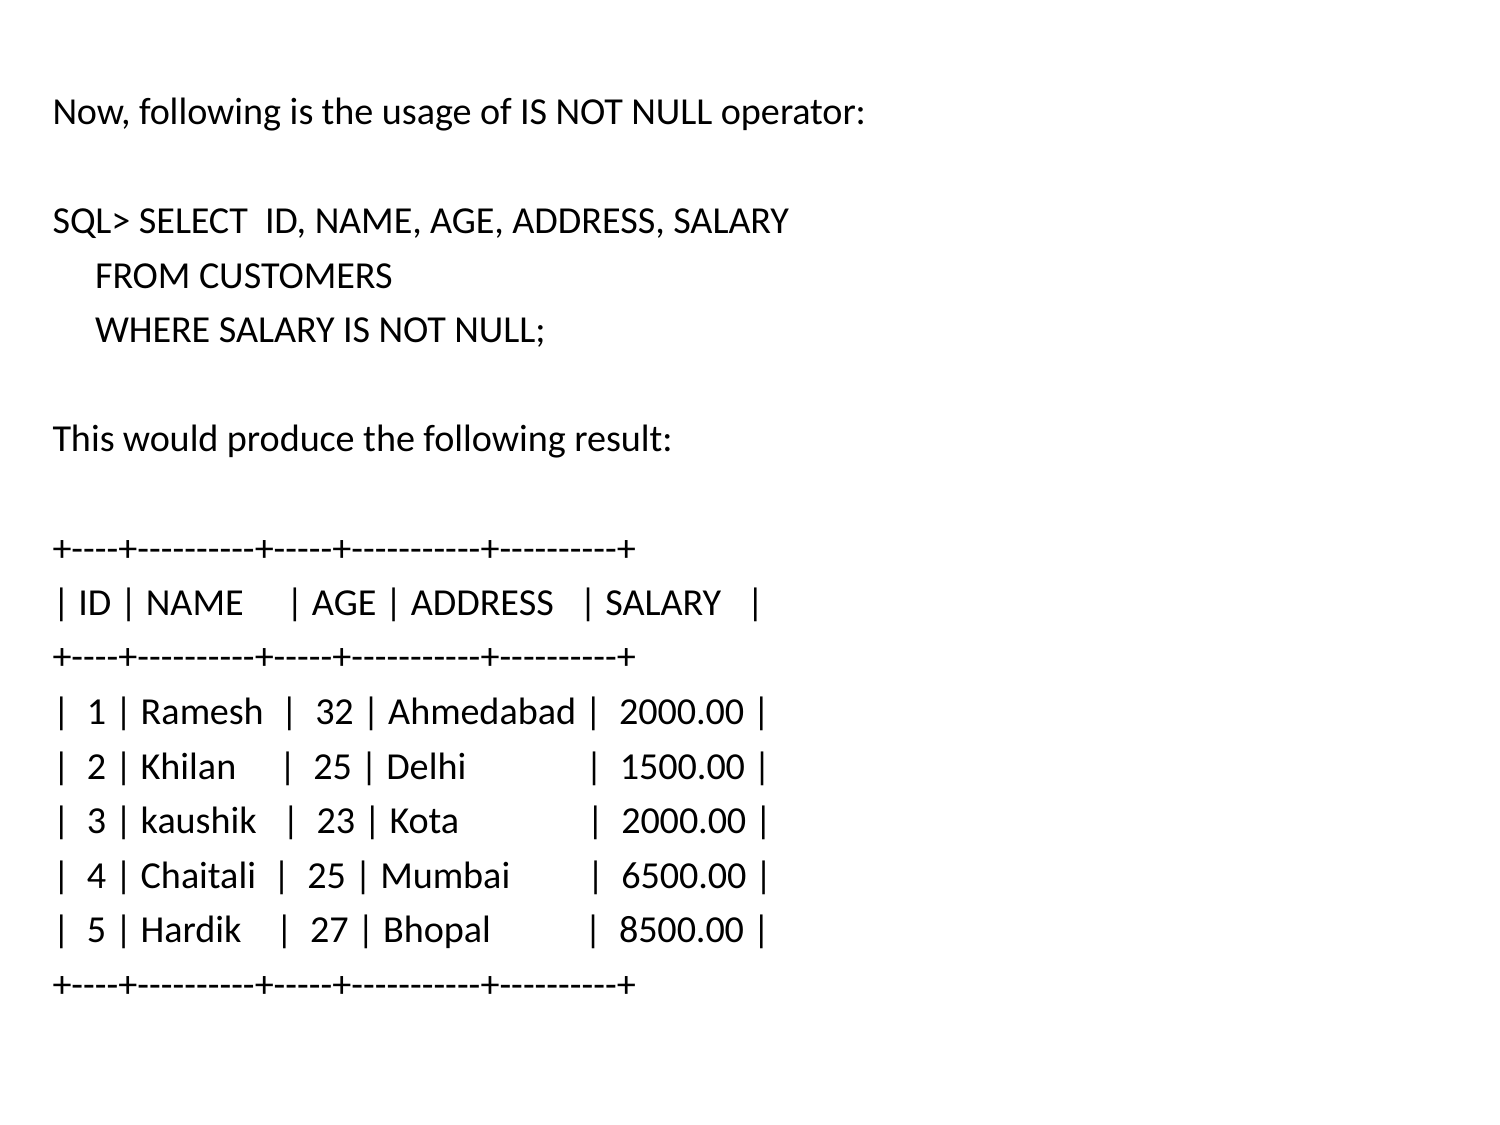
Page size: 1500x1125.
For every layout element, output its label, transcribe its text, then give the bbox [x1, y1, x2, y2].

list Now, following is the usage of IS NOT NULL operator: SQL> SELECT ID, NAME, AGE, ADDRESS, SALARY FROM CUSTOMERS WHERE SALARY IS NOT NULL; This would produce the following result: +----+----------+-----+-----------+----------+ | ID | NAME | AGE | ADDRESS | SALARY | +----+----------+-----+-----------+----------+ | 1 | Ramesh | 32 | Ahmedabad | 2000.00 | | 2 | Khilan | 25 | Delhi | 1500.00 | | 3 | kaushik | 23 | Kota | 2000.00 | | 4 | Chaitali | 25 | Mumbai | 6500.00 | | 5 | Hardik | 27 | Bhopal | 8500.00 | +----+----------+-----+-----------+----------+ [37, 24, 1397, 1014]
